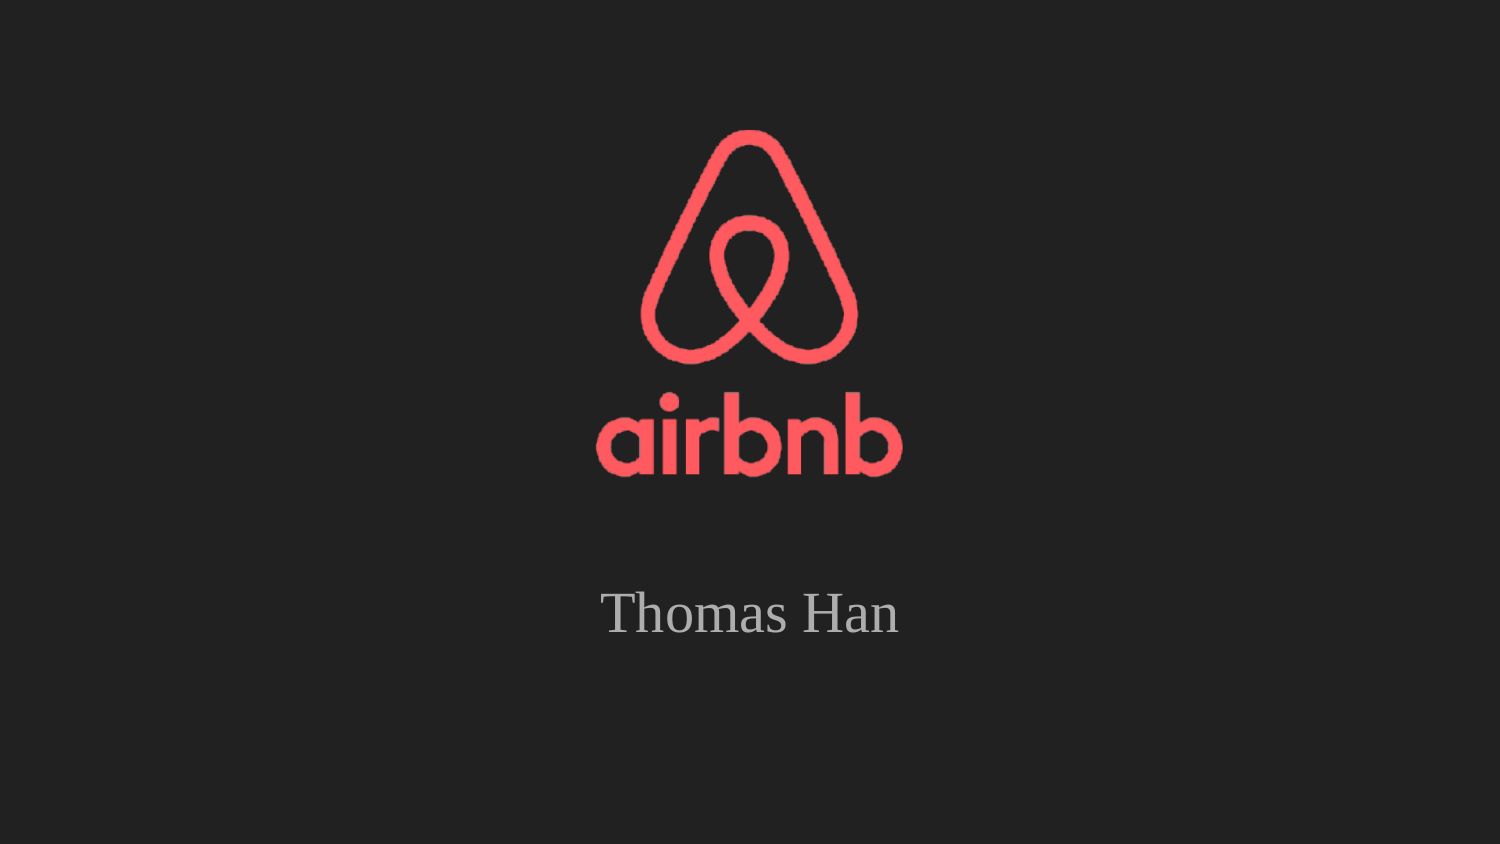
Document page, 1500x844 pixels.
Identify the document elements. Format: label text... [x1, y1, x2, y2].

picture [530, 83, 969, 522]
subtitle Thomas Han [51, 559, 1449, 690]
